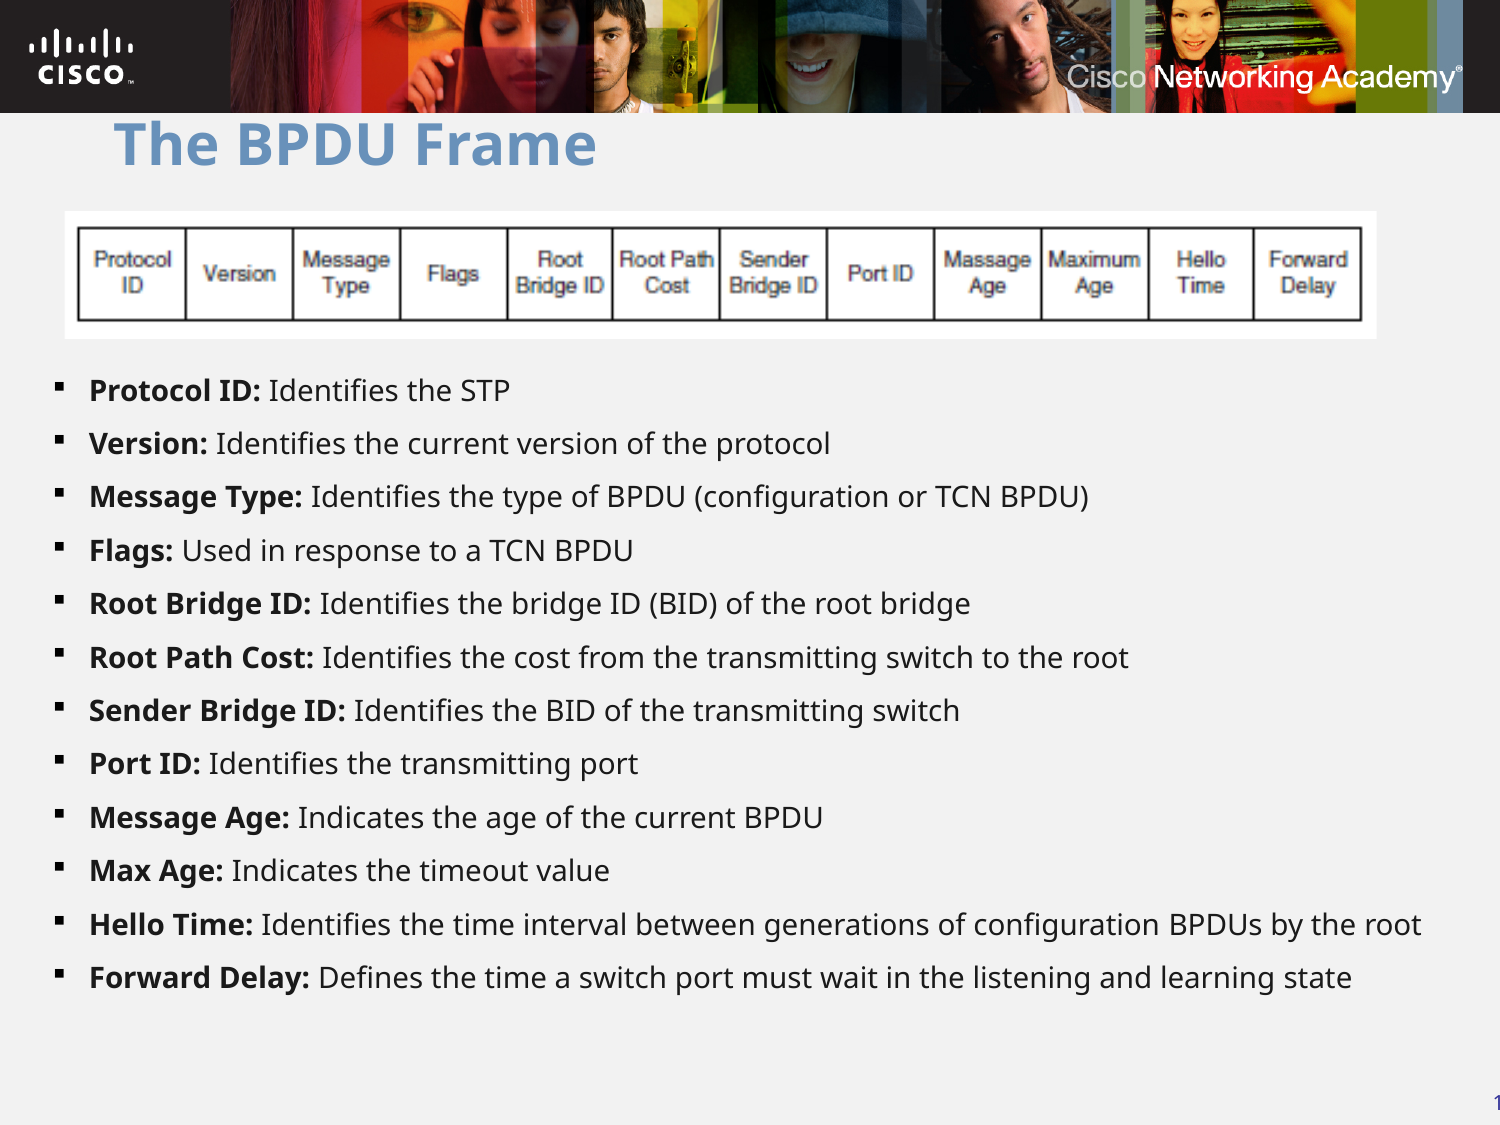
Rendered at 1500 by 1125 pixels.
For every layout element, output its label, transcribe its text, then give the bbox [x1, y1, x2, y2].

picture [64, 210, 1377, 339]
picture [0, 0, 107, 113]
list Protocol ID: Identifies the STP Version: Identifies the current version of the protocol Message Type: Identifies the type of BPDU (configuration or TCN BPDU) Flags: Used in response to a TCN BPDU Root Bridge ID: Identifies the bridge ID (BID) of the root bridge Root Path Cost: Identifies the cost from the transmitting switch to the root Sender Bridge ID: Identifies the BID of the transmitting switch Port ID: Identifies the transmitting port Message Age: Indicates the age of the current BPDU Max Age: Indicates the timeout value Hello Time: Identifies the time interval between generations of configuration BPDUs by the root Forward Delay: Defines the time a switch port must wait in the listening and learning state [45, 367, 1444, 1036]
picture [1444, 0, 1500, 113]
title The BPDU Frame [107, 0, 1444, 185]
